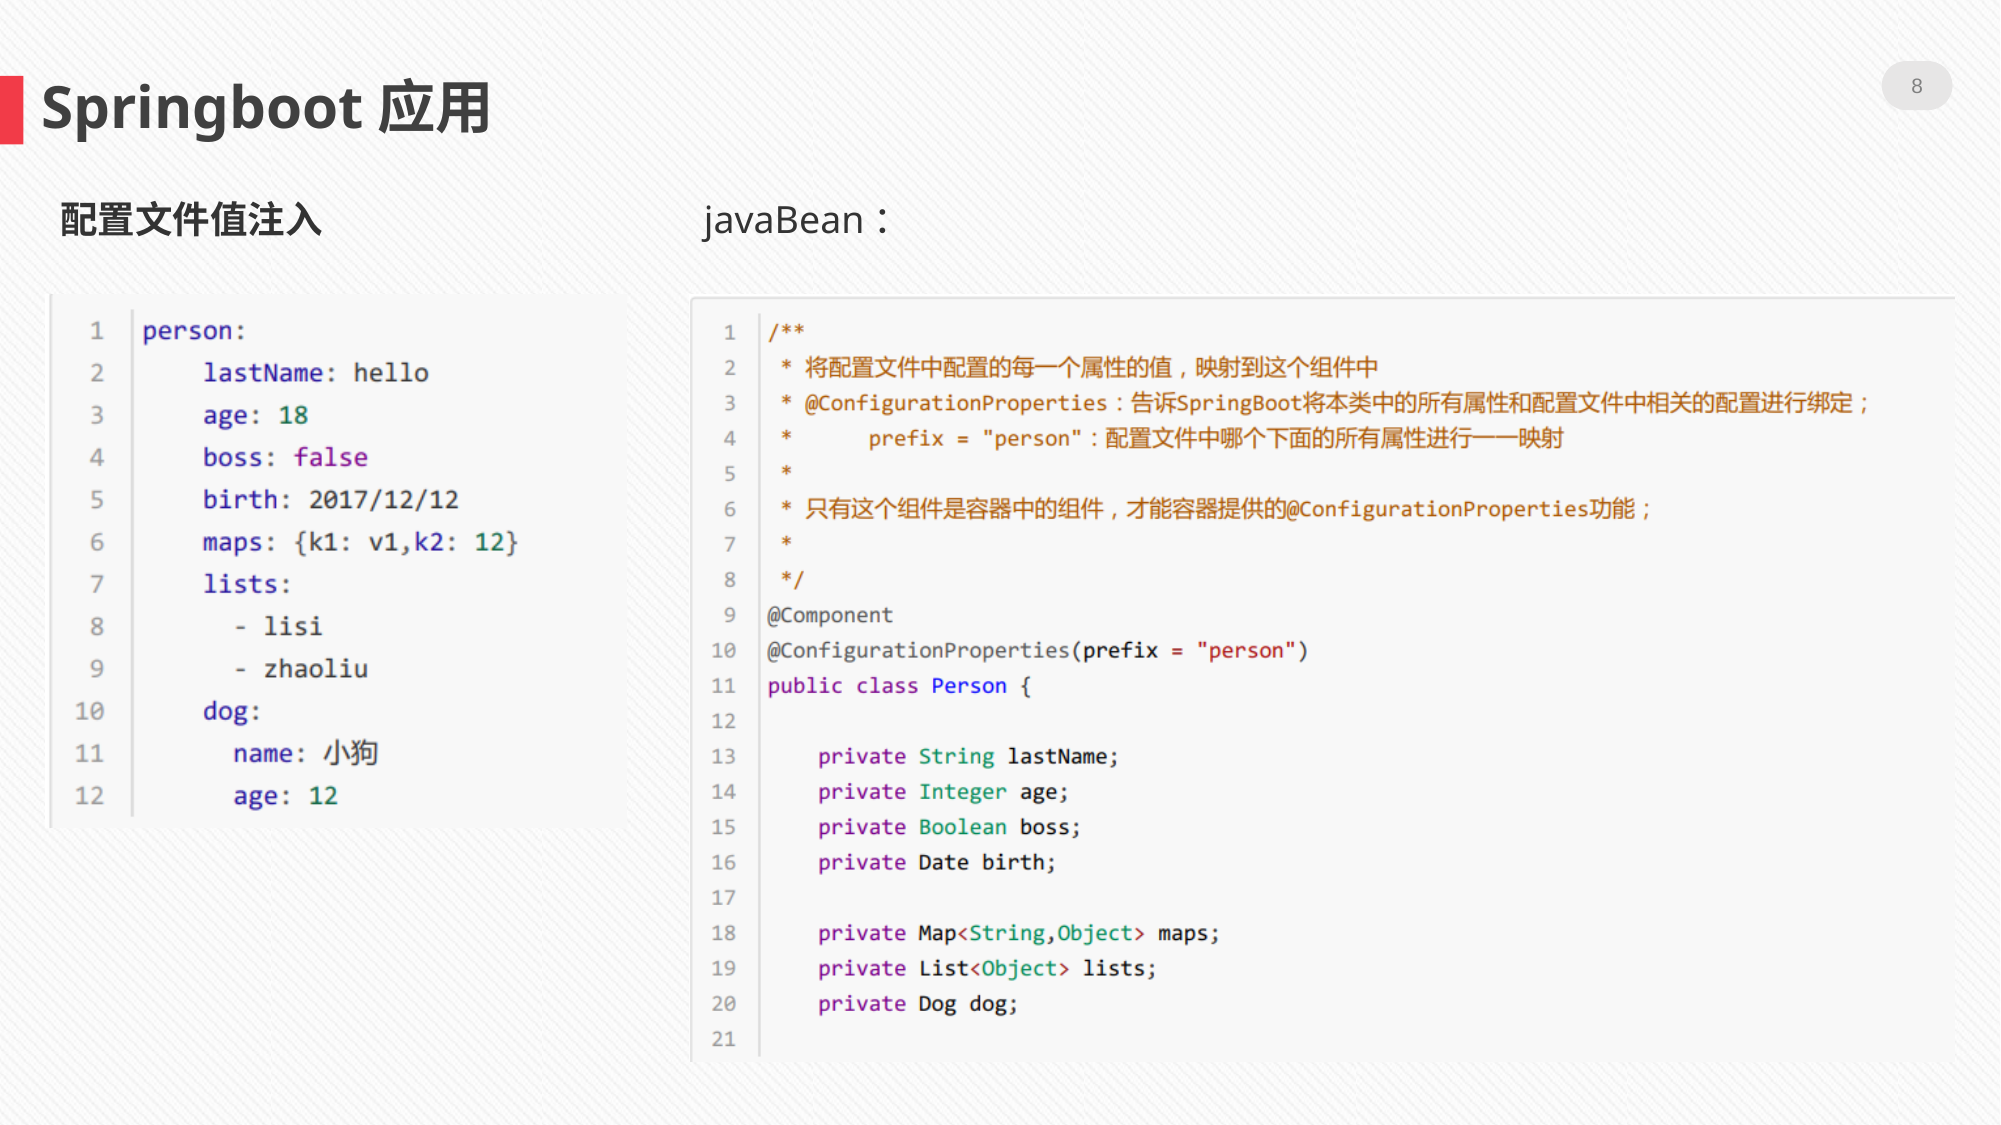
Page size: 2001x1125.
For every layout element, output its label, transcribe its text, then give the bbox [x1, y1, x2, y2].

picture [0, 0, 2001, 1125]
text_box 配置文件值注入 [45, 188, 689, 294]
slide_number 8 [1881, 53, 1953, 118]
list Springboot应用 [41, 75, 668, 145]
text_box javaBean： [689, 188, 1689, 294]
